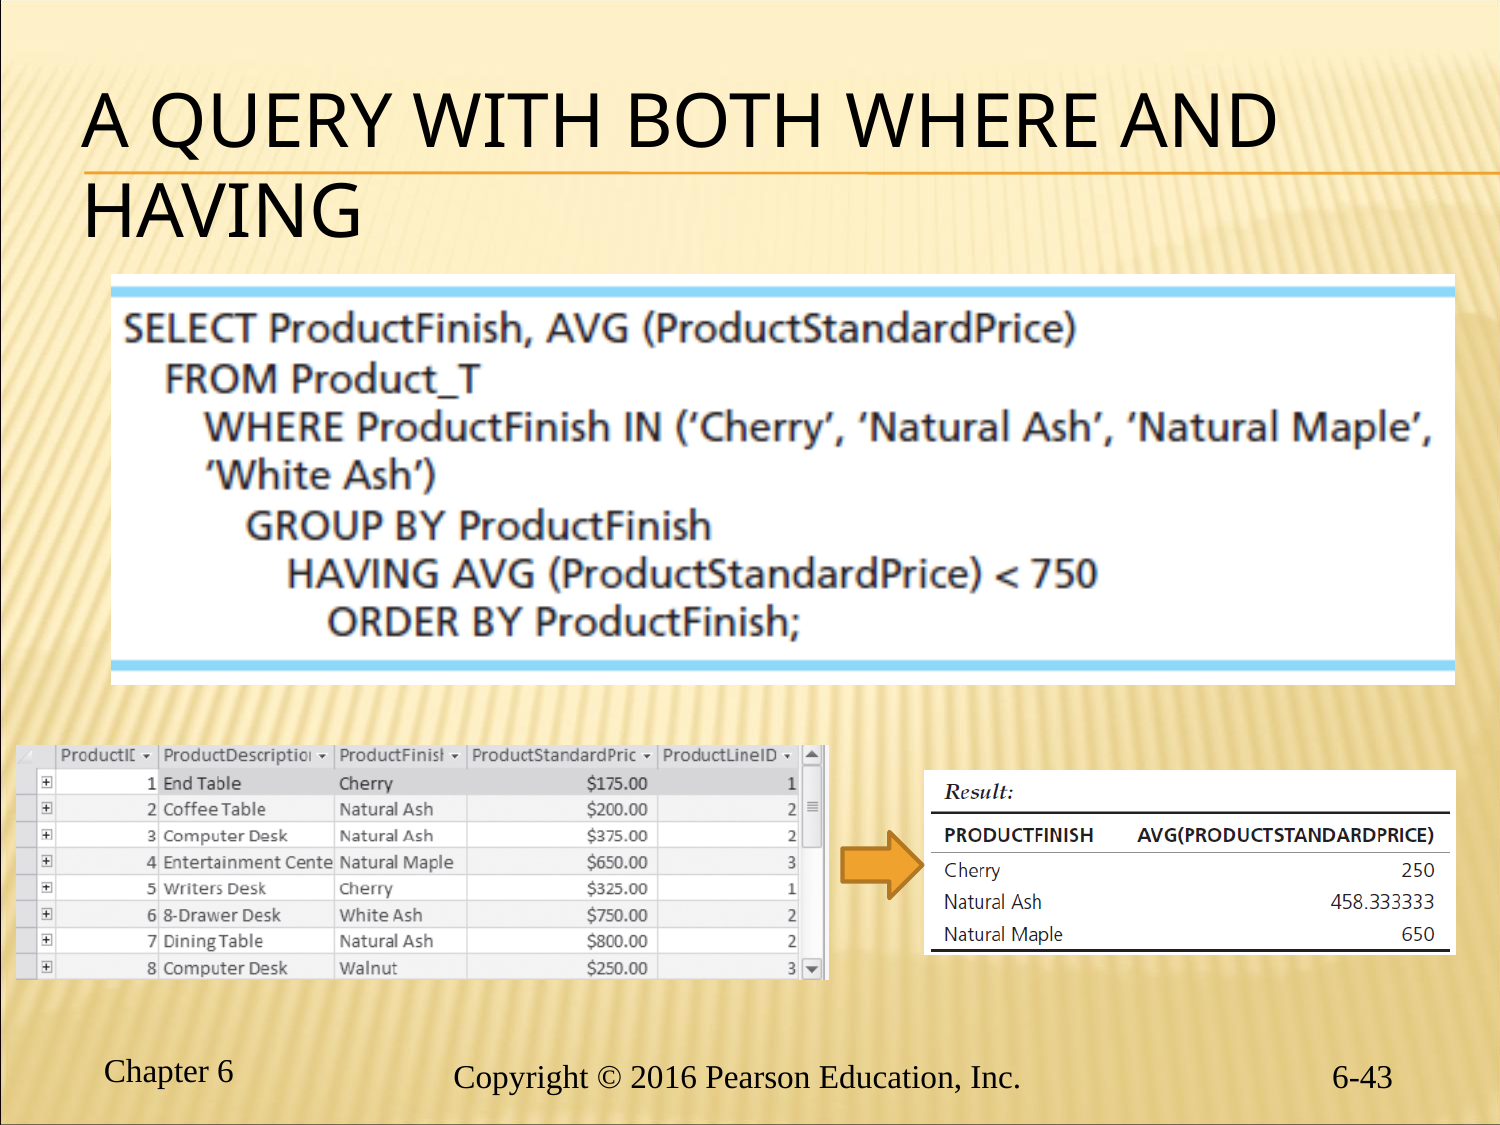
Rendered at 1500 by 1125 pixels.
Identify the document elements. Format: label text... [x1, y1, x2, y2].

text_box [840, 829, 913, 901]
picture [0, 0, 1500, 1125]
title A Query with both WHERE and HAVING [66, 69, 1455, 257]
list [59, 275, 1431, 1063]
